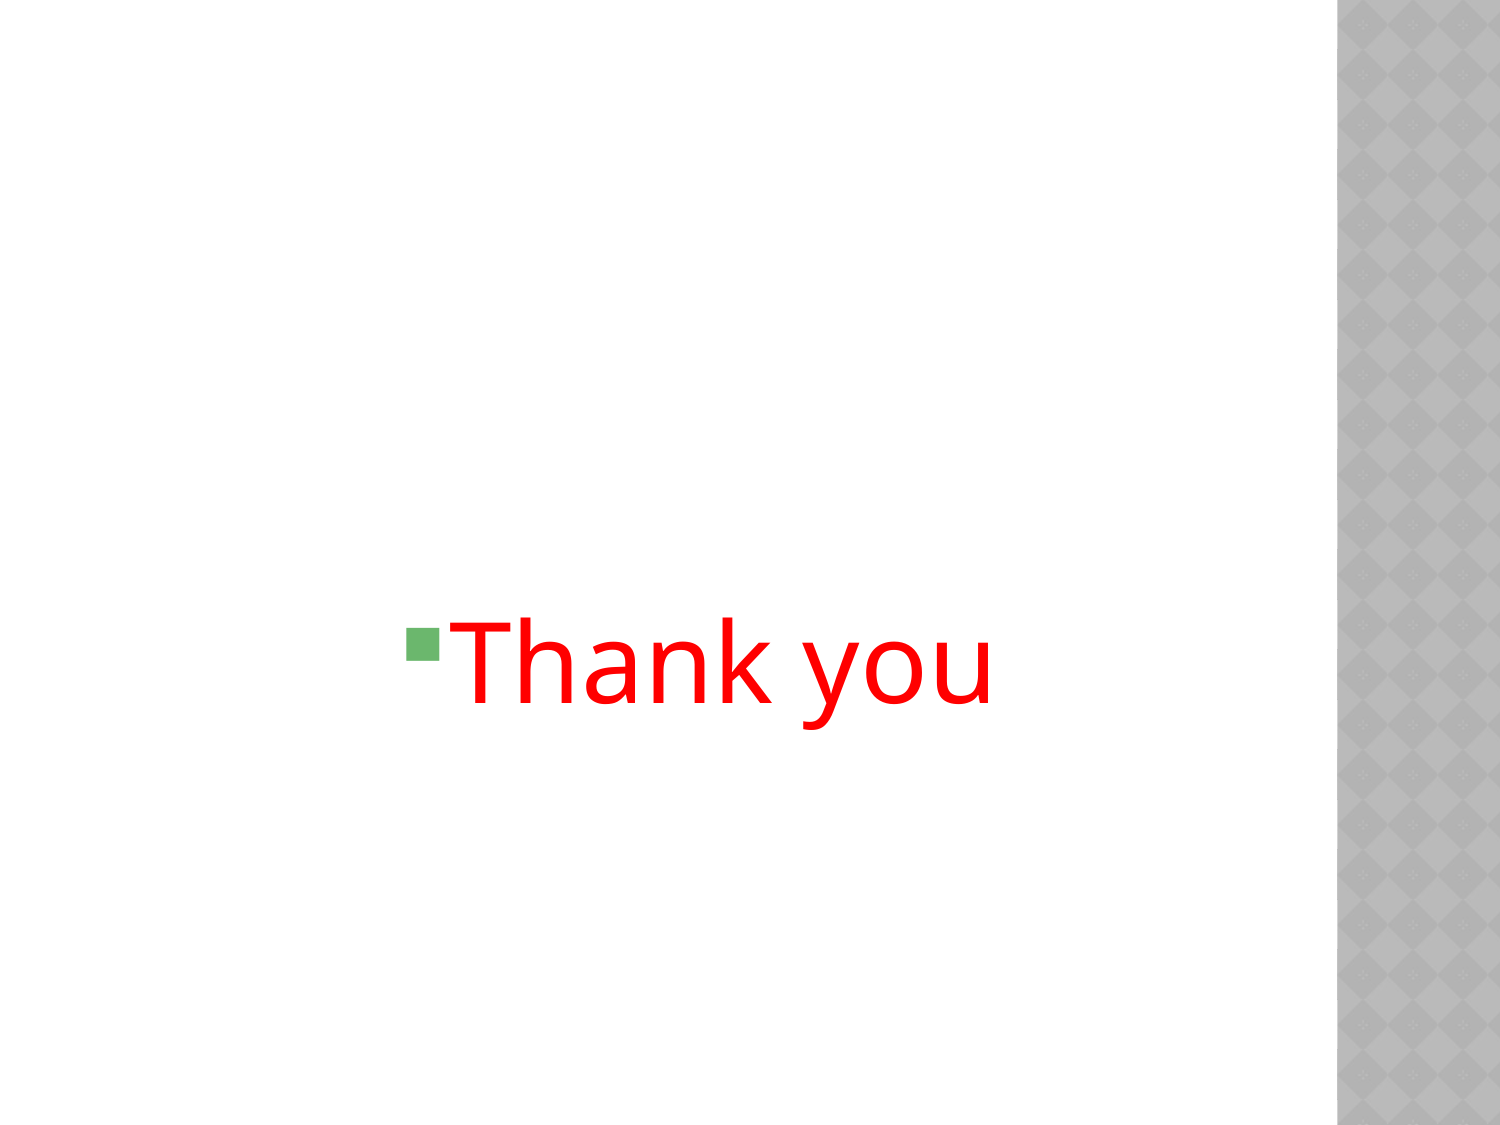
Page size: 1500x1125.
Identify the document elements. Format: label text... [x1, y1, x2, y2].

list Thank you [75, 264, 1263, 1059]
